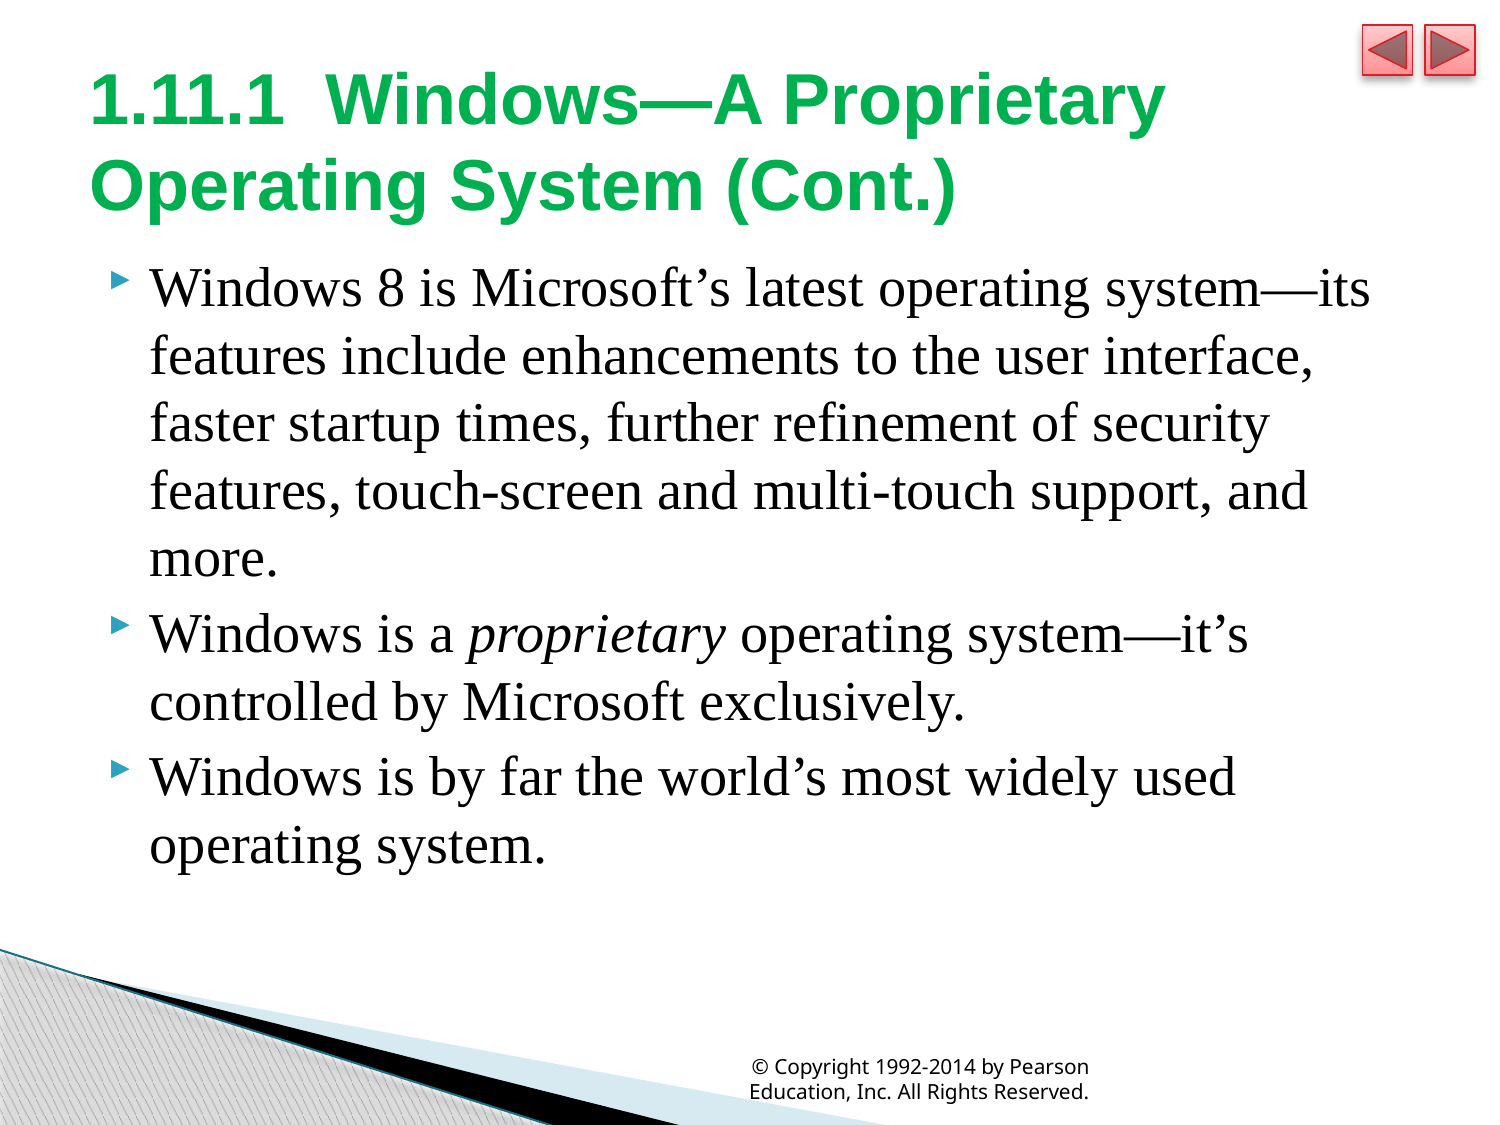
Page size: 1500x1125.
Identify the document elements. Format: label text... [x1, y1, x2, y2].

footer © Copyright 1992-2014 by Pearson Education, Inc. All Rights Reserved. [650, 1051, 1105, 1112]
title 1.11.1 Windows—A Proprietary Operating System (Cont.) [75, 45, 1425, 233]
list Windows 8 is Microsoft’s latest operating system—its features include enhancements to the user interface, faster startup times, further refinement of security features, touch-screen and multi-touch support, and more. Windows is a proprietary operating system—it’s controlled by Microsoft exclusively. Windows is by far the world’s most widely used operating system. [74, 242, 1426, 986]
